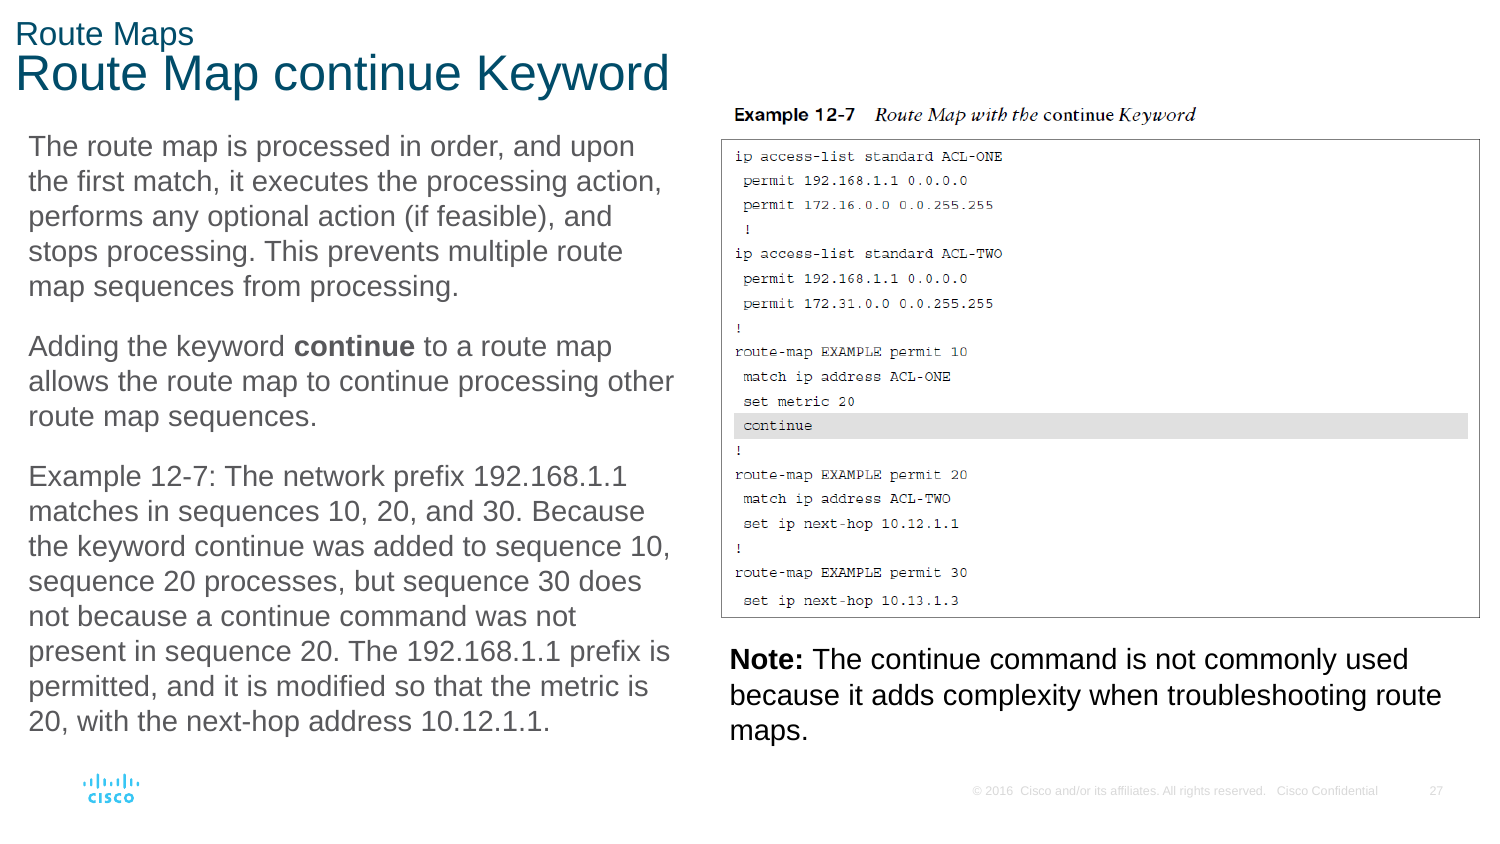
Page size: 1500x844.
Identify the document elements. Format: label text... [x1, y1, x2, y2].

title Route Maps Route Map continue Keyword [0, 0, 1369, 121]
list The route map is processed in order, and upon the first match, it executes the processing action, performs any optional action (if feasible), and stops processing. This prevents multiple route map sequences from processing. Adding the keyword continue to a route map allows the route map to continue processing other route map sequences. Example 12-7: The network prefix 192.168.1.1 matches in sequences 10, 20, and 30. Because the keyword continue was added to sequence 10, sequence 20 processes, but sequence 30 does not because a continue command was not present in sequence 20. The 192.168.1.1 prefix is permitted, and it is modified so that the metric is 20, with the next-hop address 10.12.1.1. [13, 120, 698, 763]
text_box Note: The continue command is not commonly used because it adds complexity when troubleshooting route maps. [714, 633, 1463, 777]
picture [714, 101, 1487, 625]
